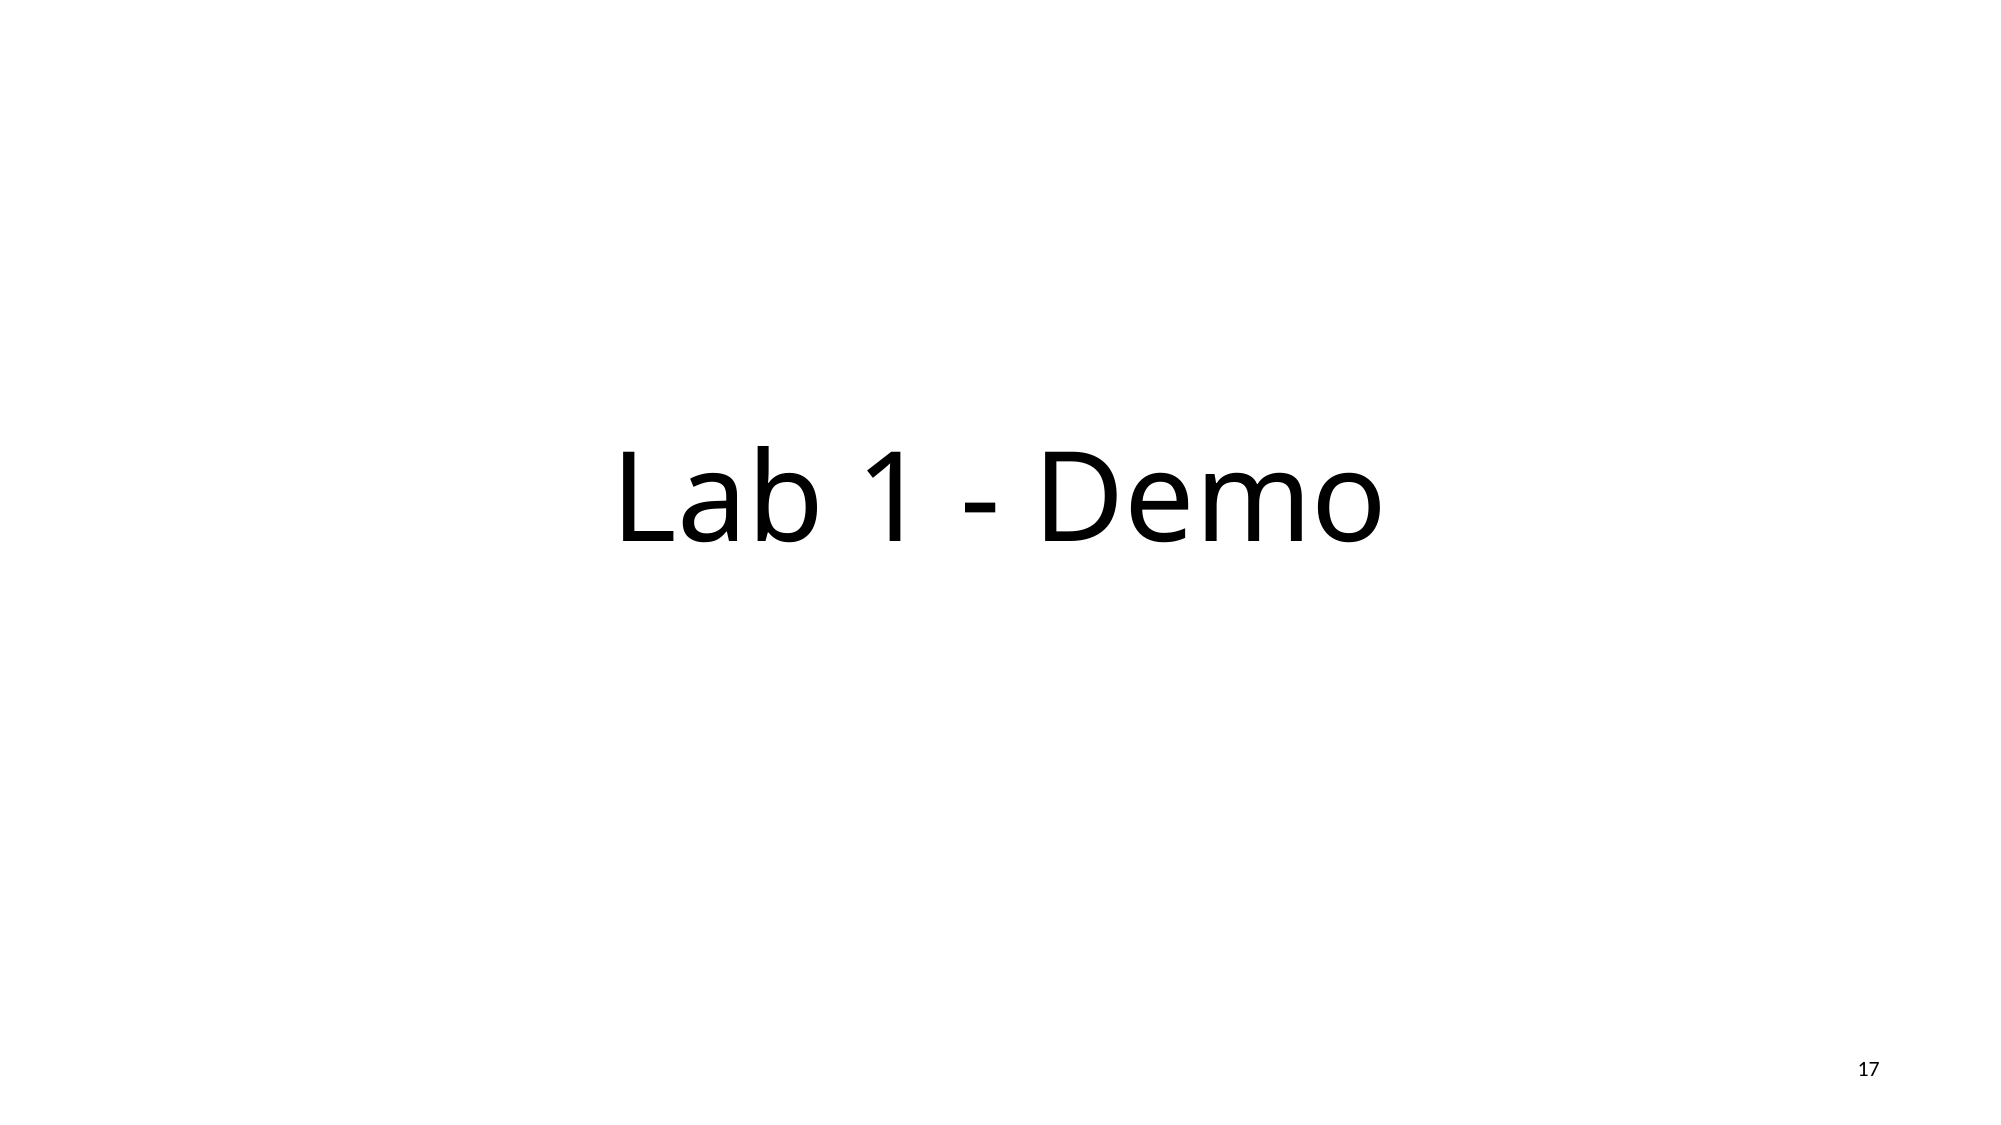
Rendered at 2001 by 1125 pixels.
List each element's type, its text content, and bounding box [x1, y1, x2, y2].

slide_number 17 [1669, 1037, 1895, 1098]
title Lab 1 - Demo [249, 184, 1750, 576]
